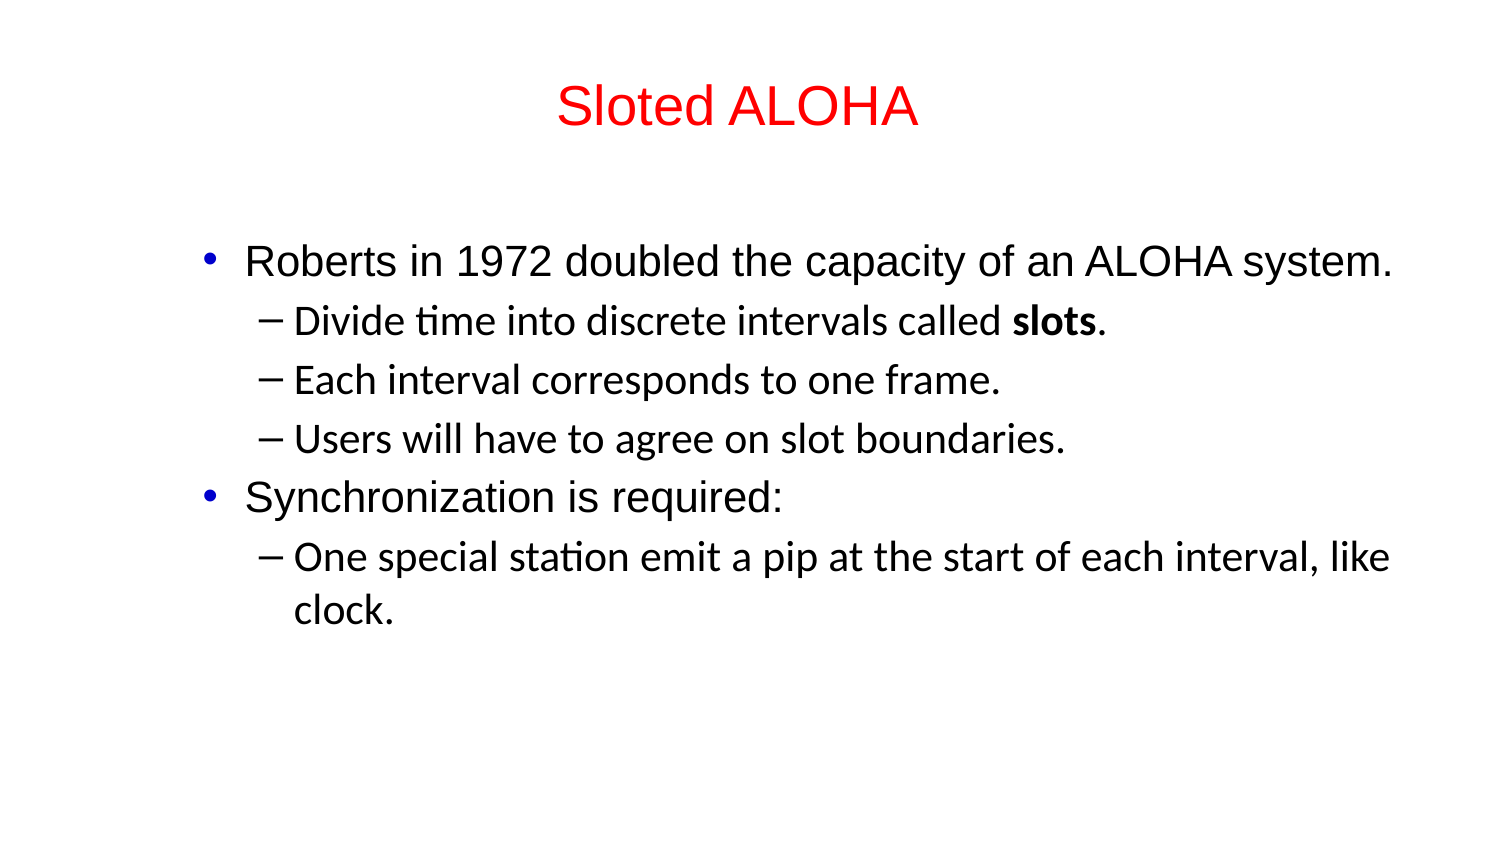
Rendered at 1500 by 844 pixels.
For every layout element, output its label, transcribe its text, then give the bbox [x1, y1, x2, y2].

list Roberts in 1972 doubled the capacity of an ALOHA system. Divide time into discrete intervals called slots. Each interval corresponds to one frame. Users will have to agree on slot boundaries. Synchronization is required: One special station emit a pip at the start of each interval, like clock. [187, 225, 1425, 754]
title Sloted ALOHA [62, 37, 1413, 169]
